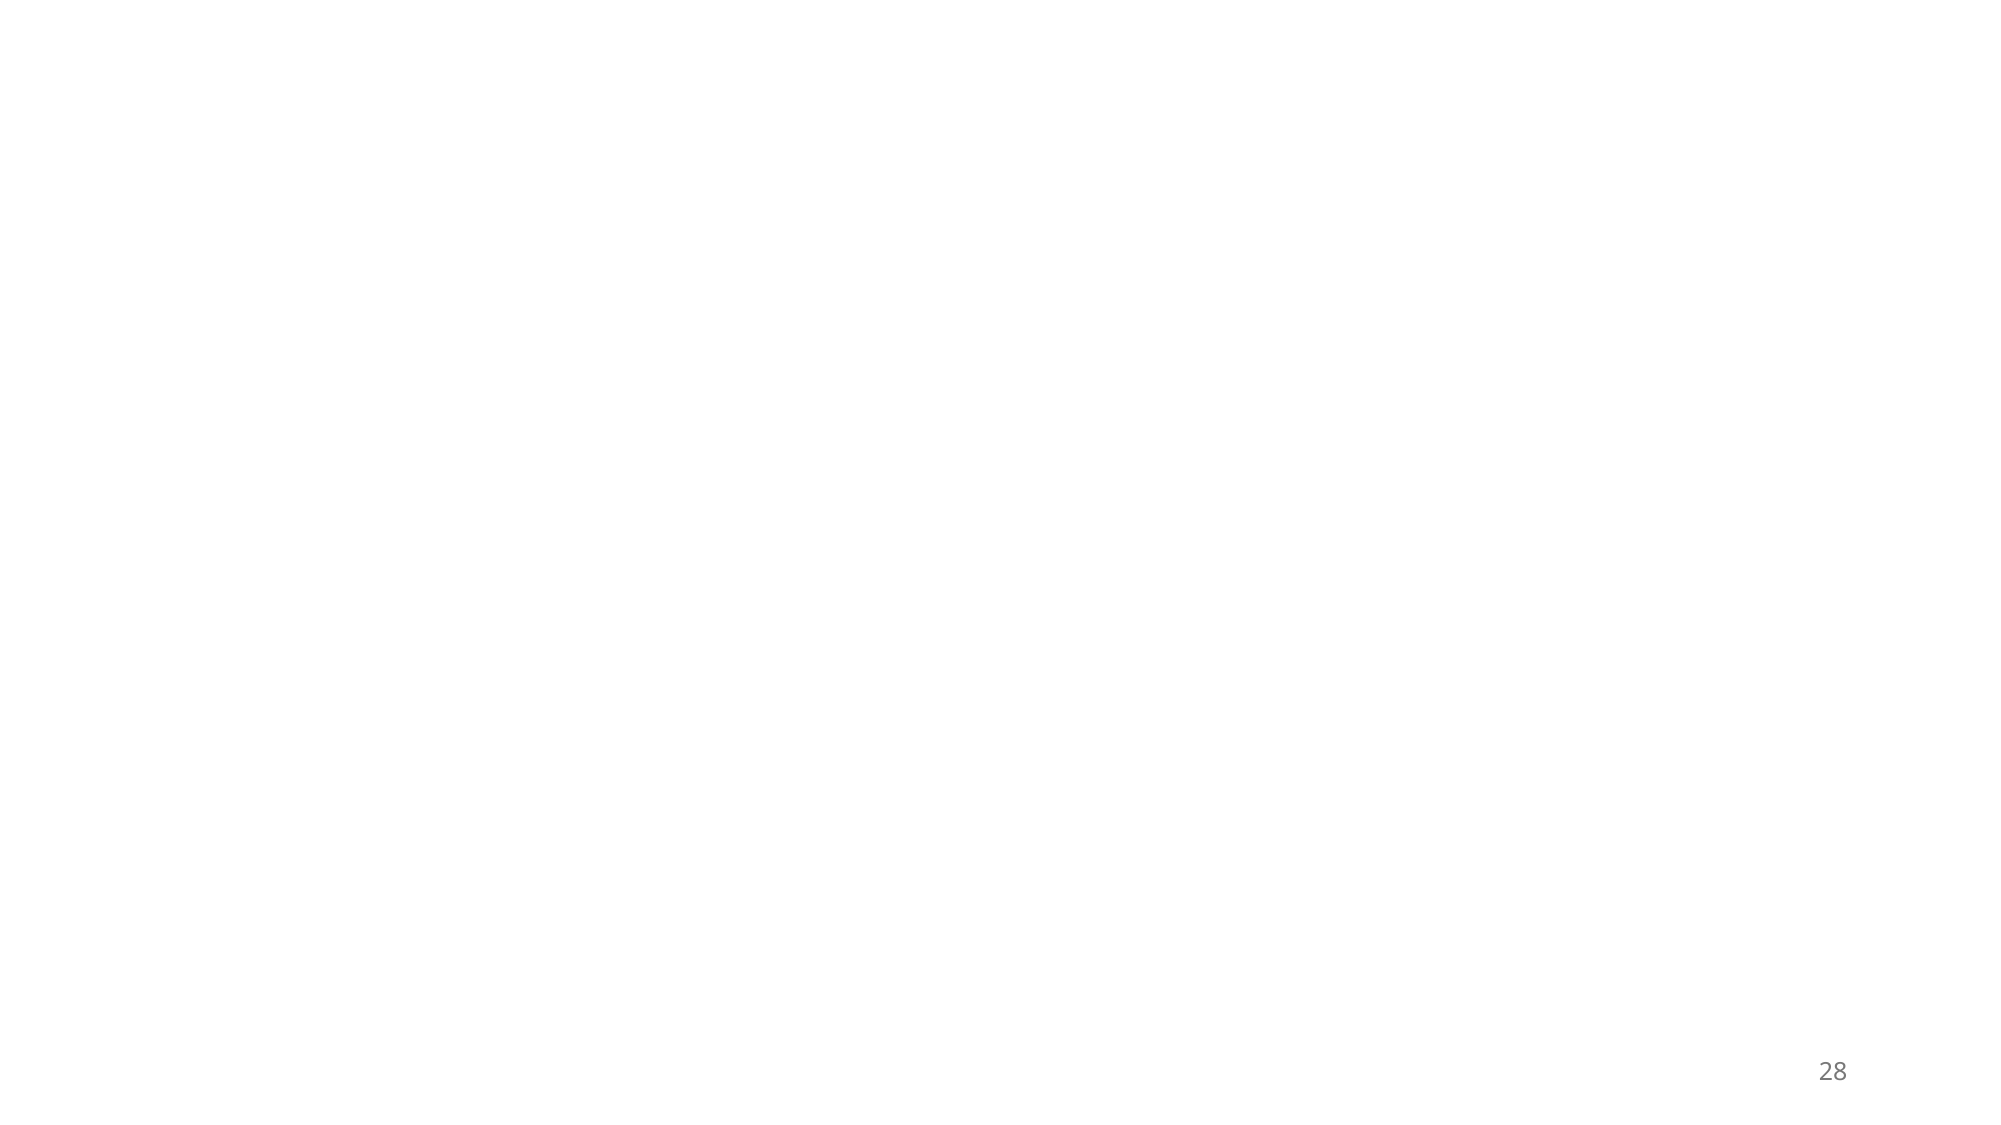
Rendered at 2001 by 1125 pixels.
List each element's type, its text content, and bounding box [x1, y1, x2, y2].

slide_number 28 [1412, 1042, 1863, 1103]
